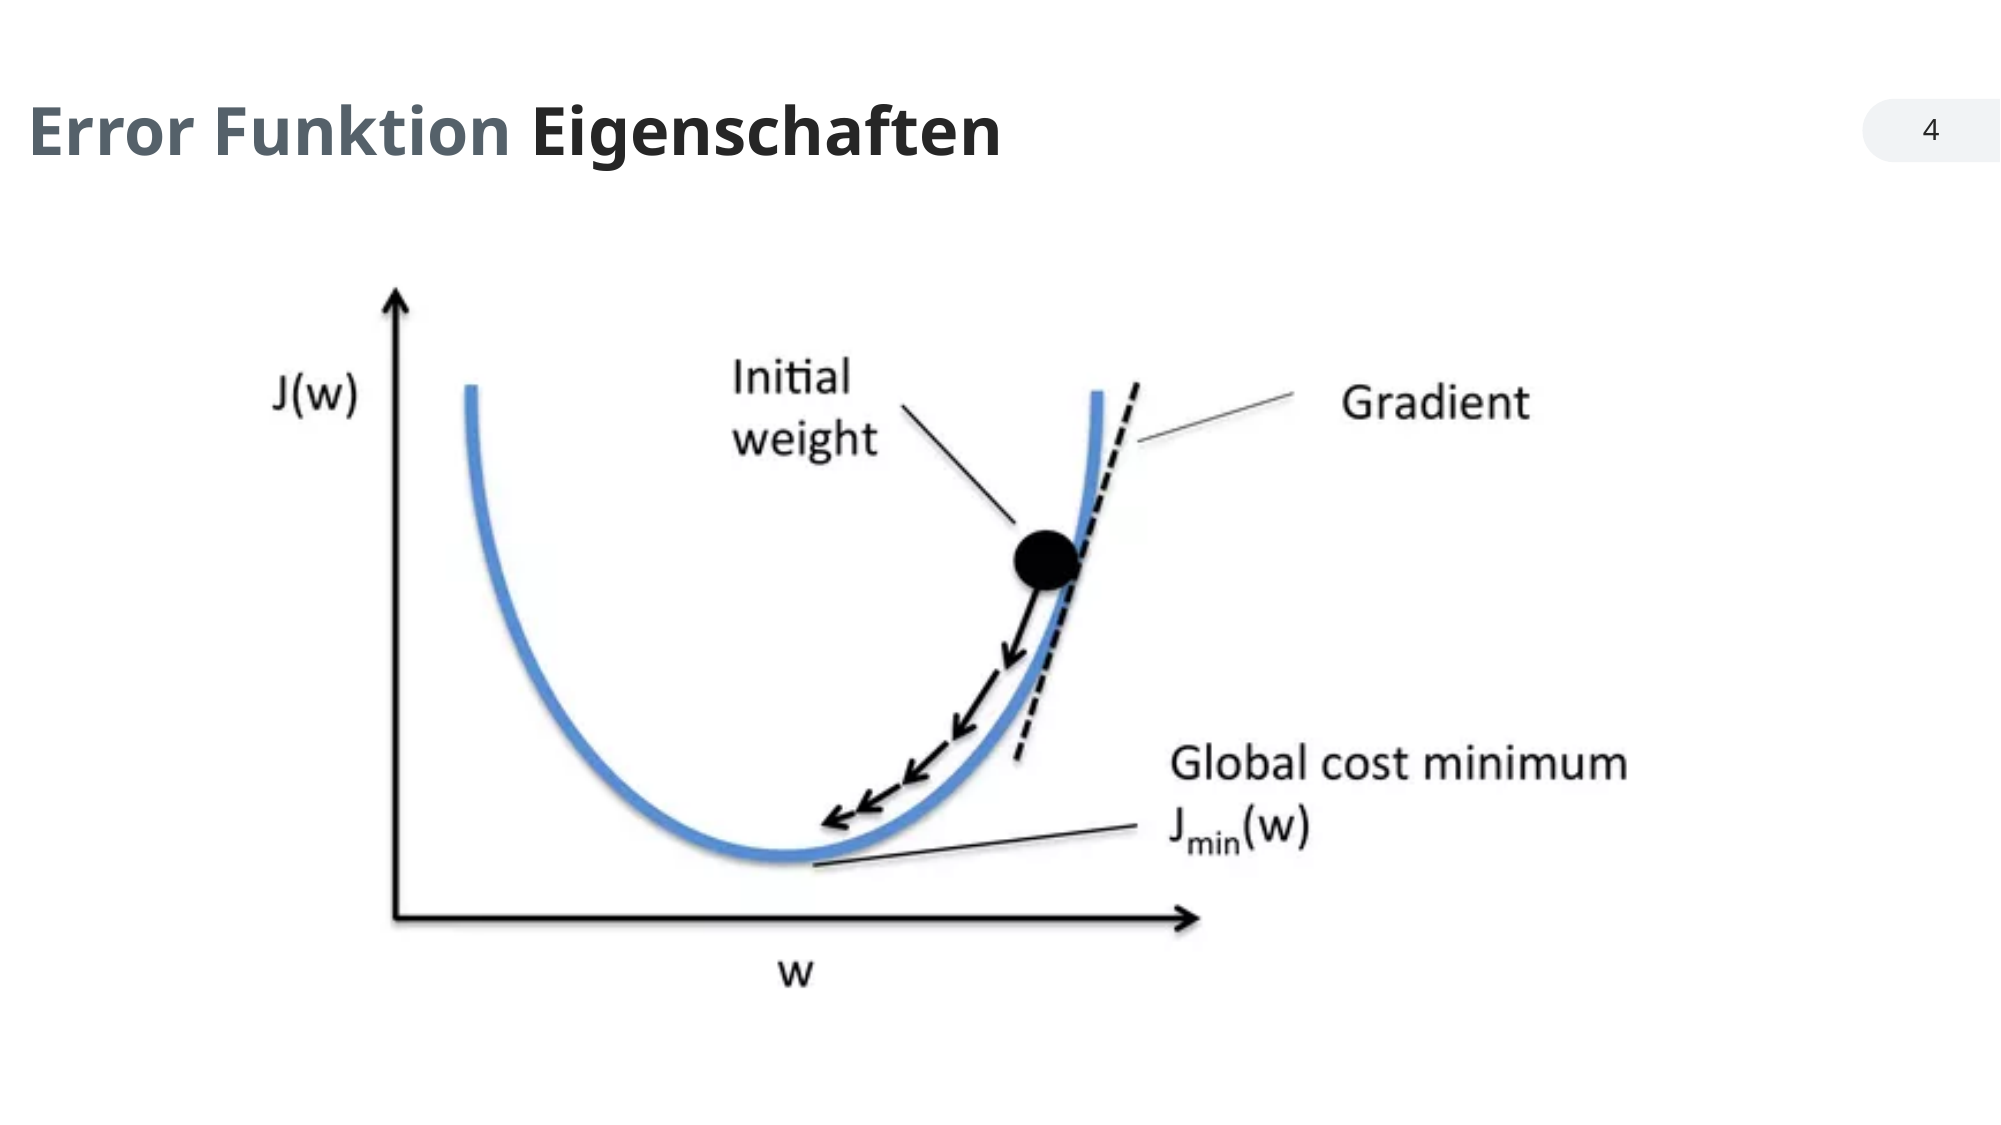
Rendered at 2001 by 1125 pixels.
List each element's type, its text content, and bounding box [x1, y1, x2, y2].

text_box Error Funktion Eigenschaften [27, 68, 1113, 201]
slide_number 4 [1862, 100, 2000, 161]
picture [262, 249, 1650, 1002]
